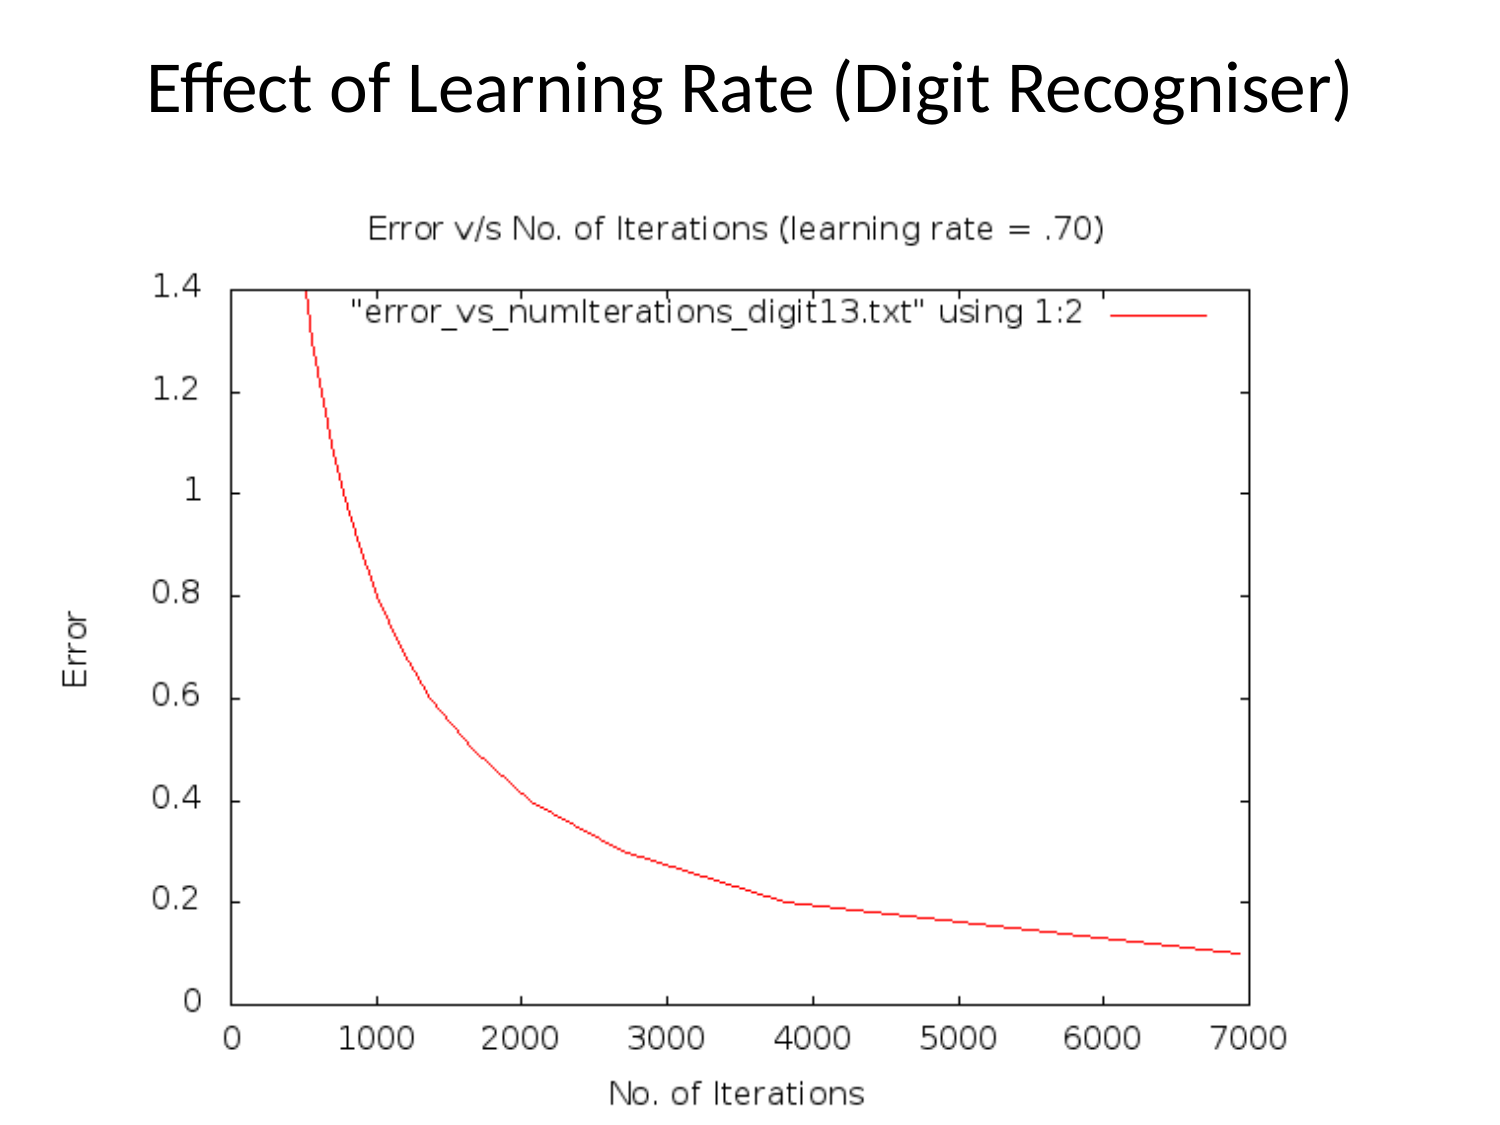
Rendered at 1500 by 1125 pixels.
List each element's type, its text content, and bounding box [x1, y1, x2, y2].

title Effect of Learning Rate (Digit Recogniser) [2, 4, 1500, 161]
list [52, 177, 1317, 1125]
